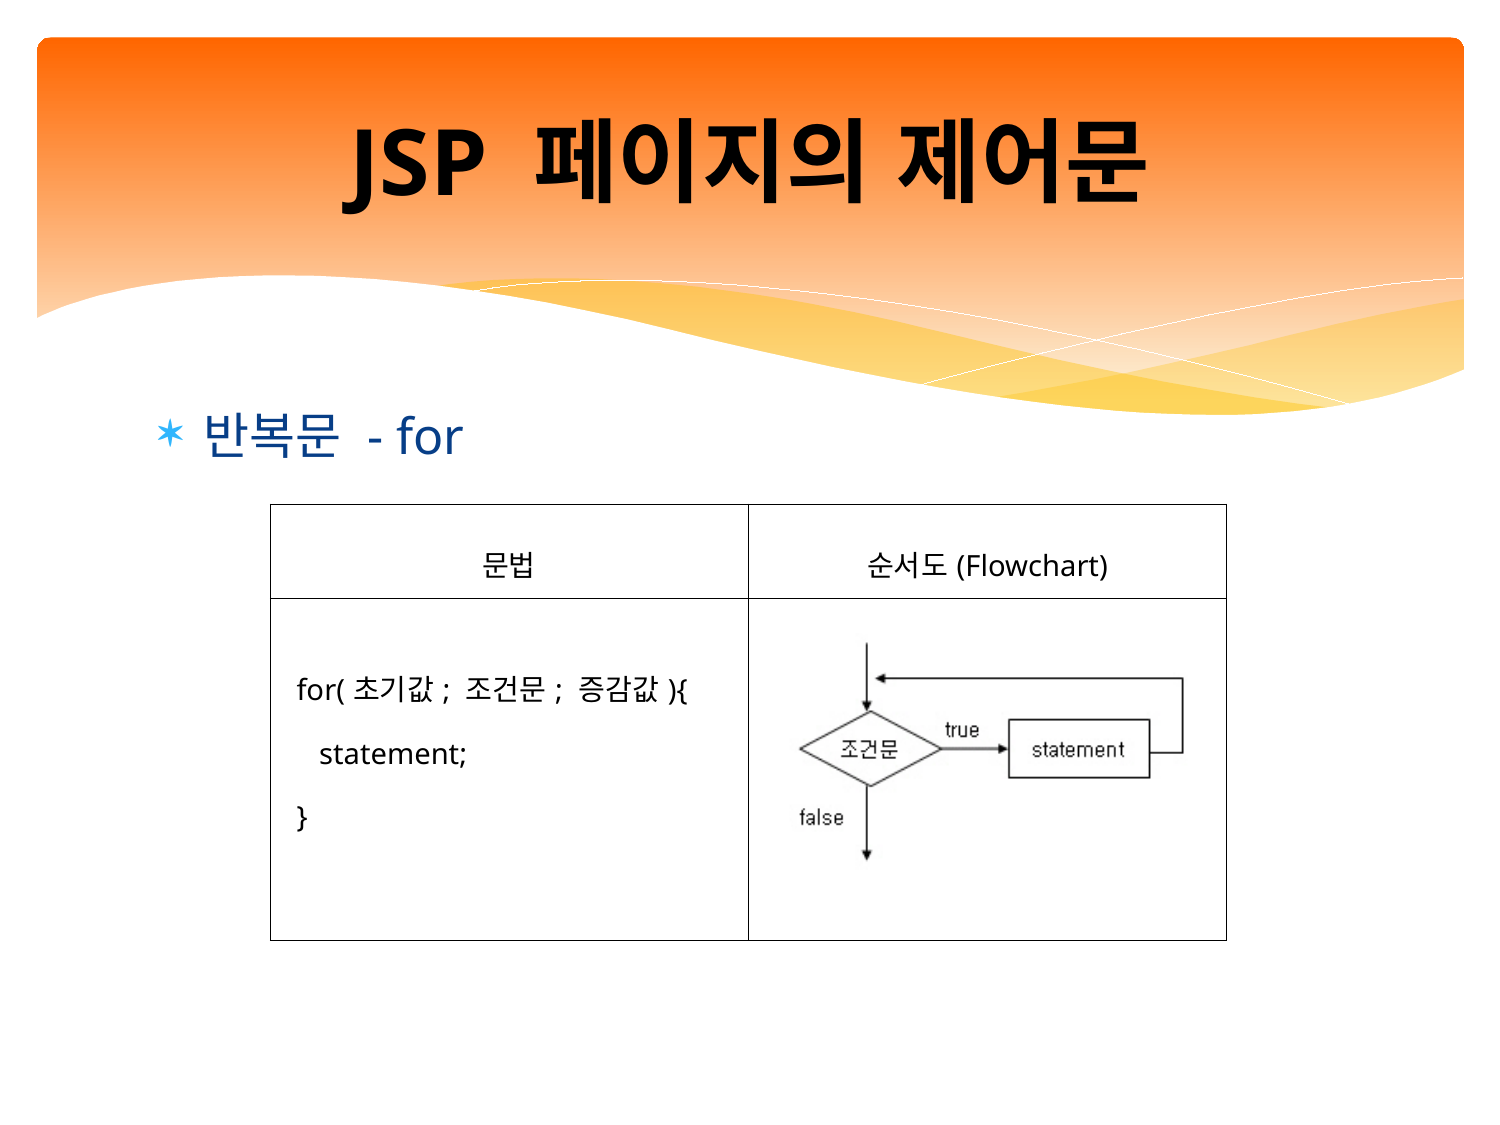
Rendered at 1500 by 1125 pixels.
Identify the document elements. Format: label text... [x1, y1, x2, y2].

picture [777, 633, 1202, 870]
table_header 문법 [271, 505, 748, 598]
table_header 순서도(Flowchart) [749, 505, 1226, 598]
list 반복문 - for [143, 397, 1359, 964]
text_box [0, 0, 1500, 75]
title JSP 페이지의 제어문 [75, 75, 1425, 261]
table_cell [749, 599, 1226, 940]
table_cell for(초기값; 조건문; 증감값){ statement; } [271, 599, 748, 940]
